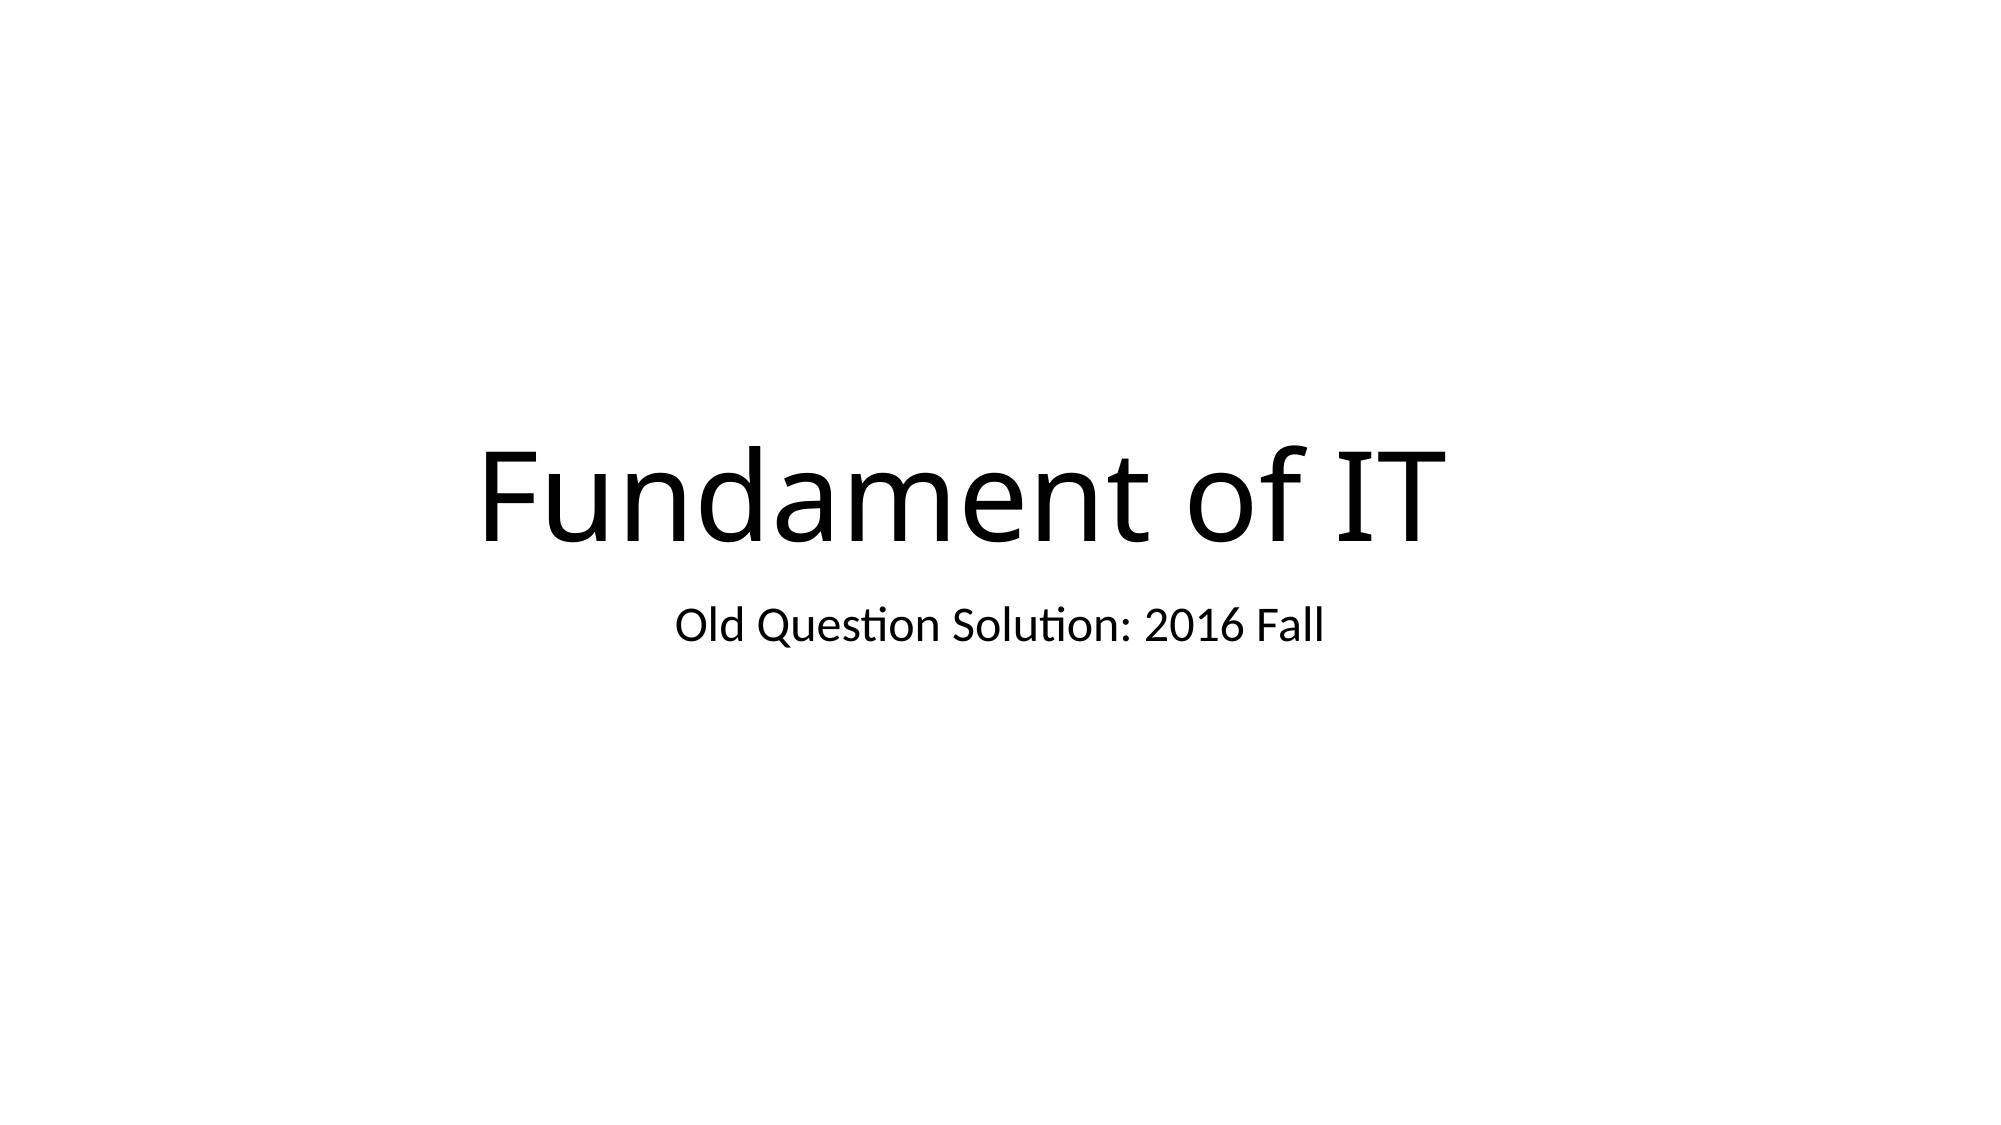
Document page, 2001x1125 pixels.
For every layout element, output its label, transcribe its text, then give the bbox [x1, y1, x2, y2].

subtitle Old Question Solution: 2016 Fall [249, 590, 1750, 863]
title Fundament of IT [249, 184, 1750, 576]
